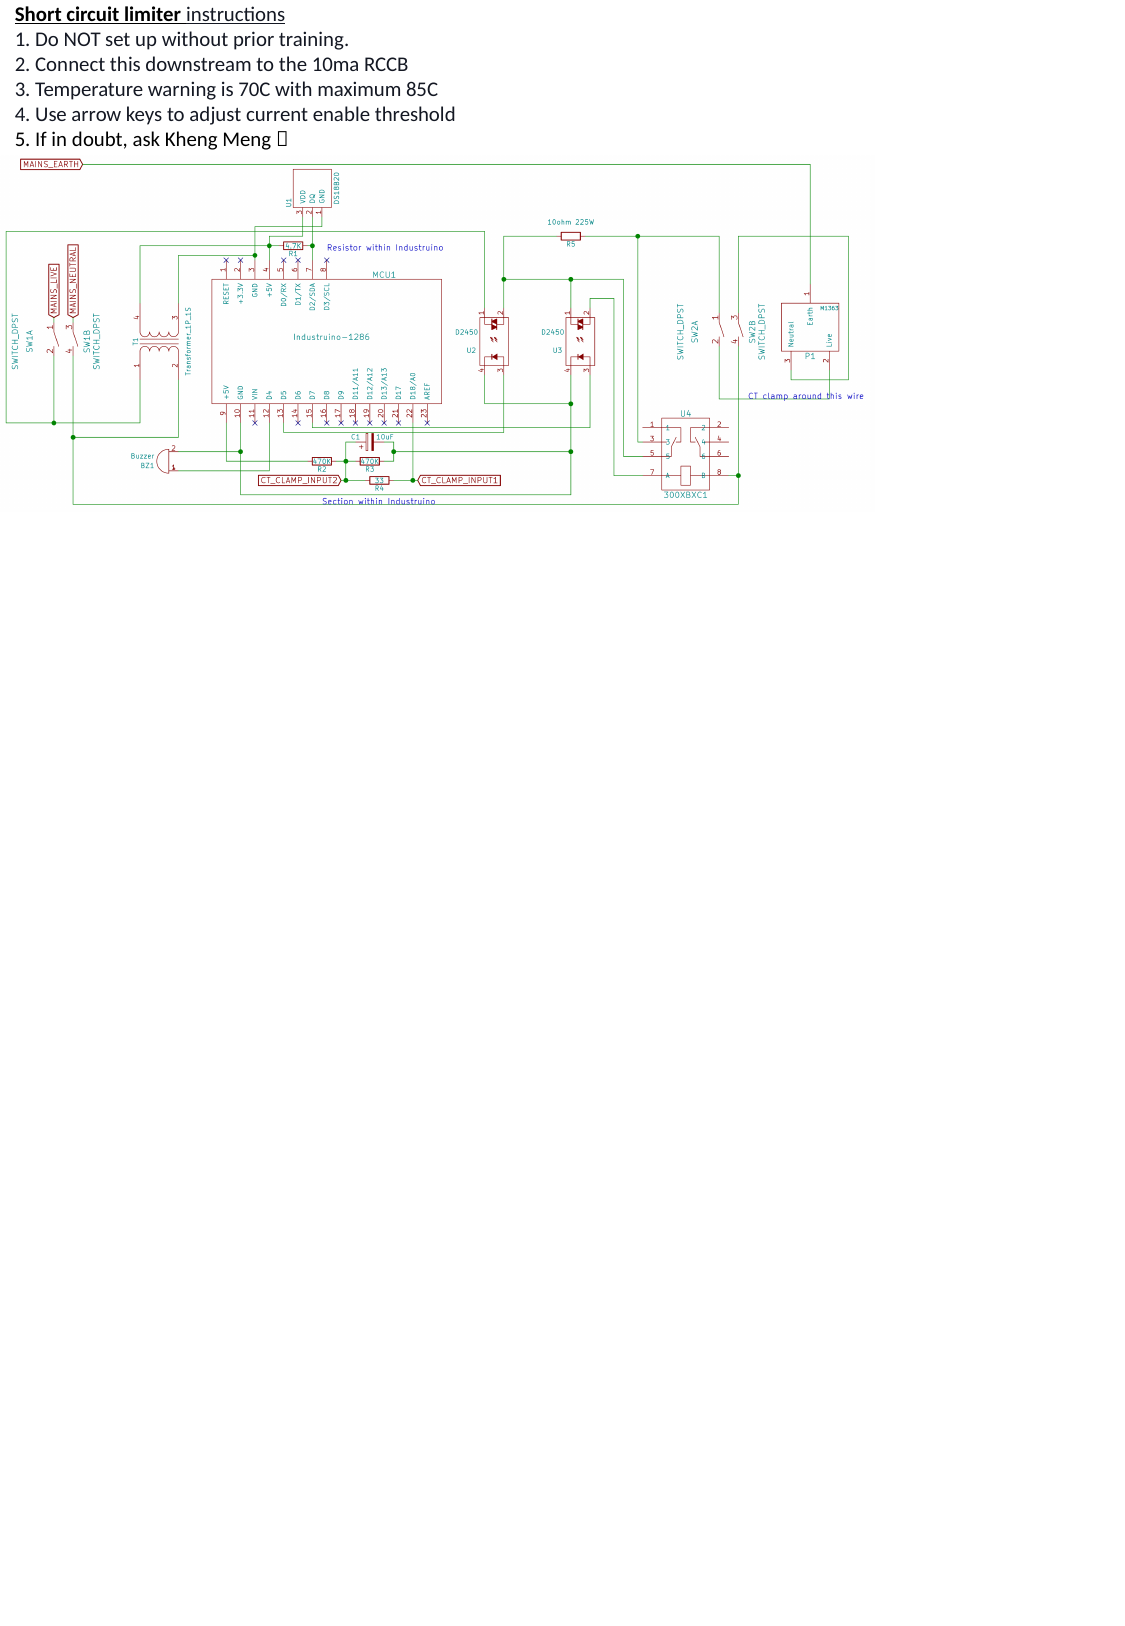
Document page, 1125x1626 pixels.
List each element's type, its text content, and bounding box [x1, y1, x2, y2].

picture [0, 155, 875, 512]
text_box Short circuit limiter instructions 1. Do NOT set up without prior training. 2. Connect this downstream to the 10ma RCCB 3. Temperature warning is 70C with maximum 85C 4. Use arrow keys to adjust current enable threshold 5. If in doubt, ask Kheng Meng  [0, 0, 743, 155]
